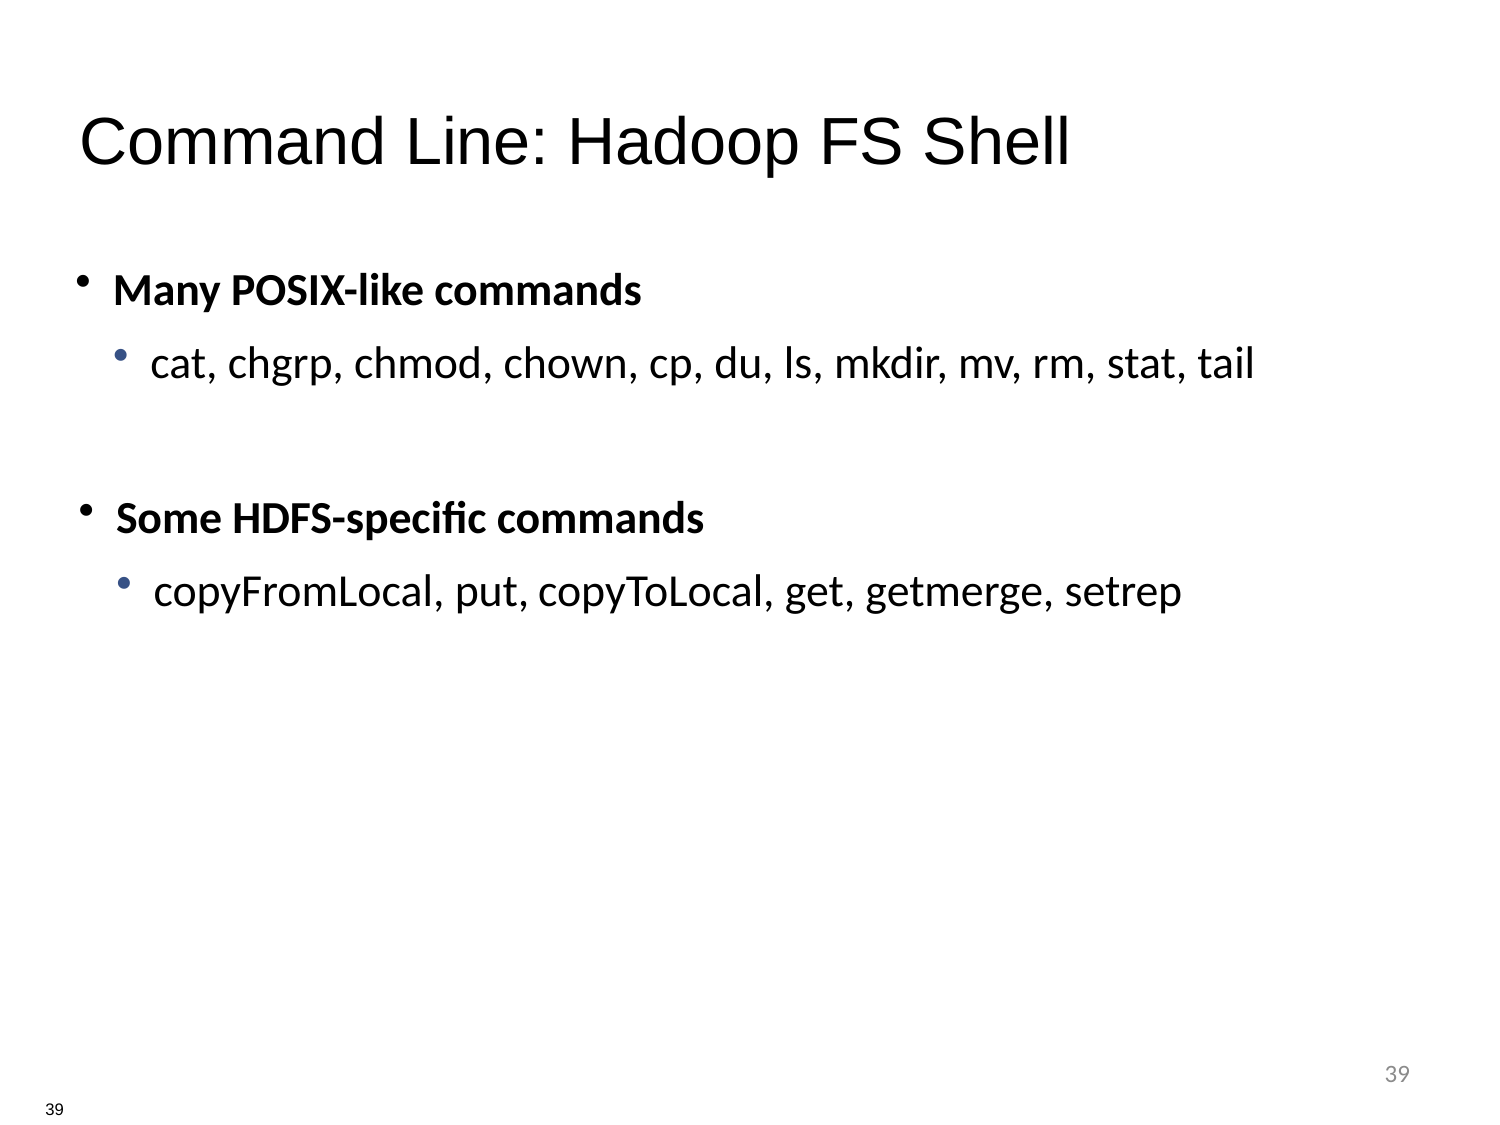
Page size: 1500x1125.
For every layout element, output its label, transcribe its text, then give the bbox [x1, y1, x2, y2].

slide_number 39 [1074, 1042, 1425, 1103]
text_box Command Line: Hadoop FS Shell [64, 90, 1450, 204]
text_box 39 [27, 1091, 79, 1125]
text_box Many POSIX-like commands cat, chgrp, chmod, chown, cp, du, ls, mkdir, mv, rm, stat, tail [60, 252, 1420, 426]
text_box 39 [27, 1077, 165, 1125]
text_box Some HDFS-specific commands copyFromLocal, put, copyToLocal, get, getmerge, setrep [63, 480, 1340, 674]
